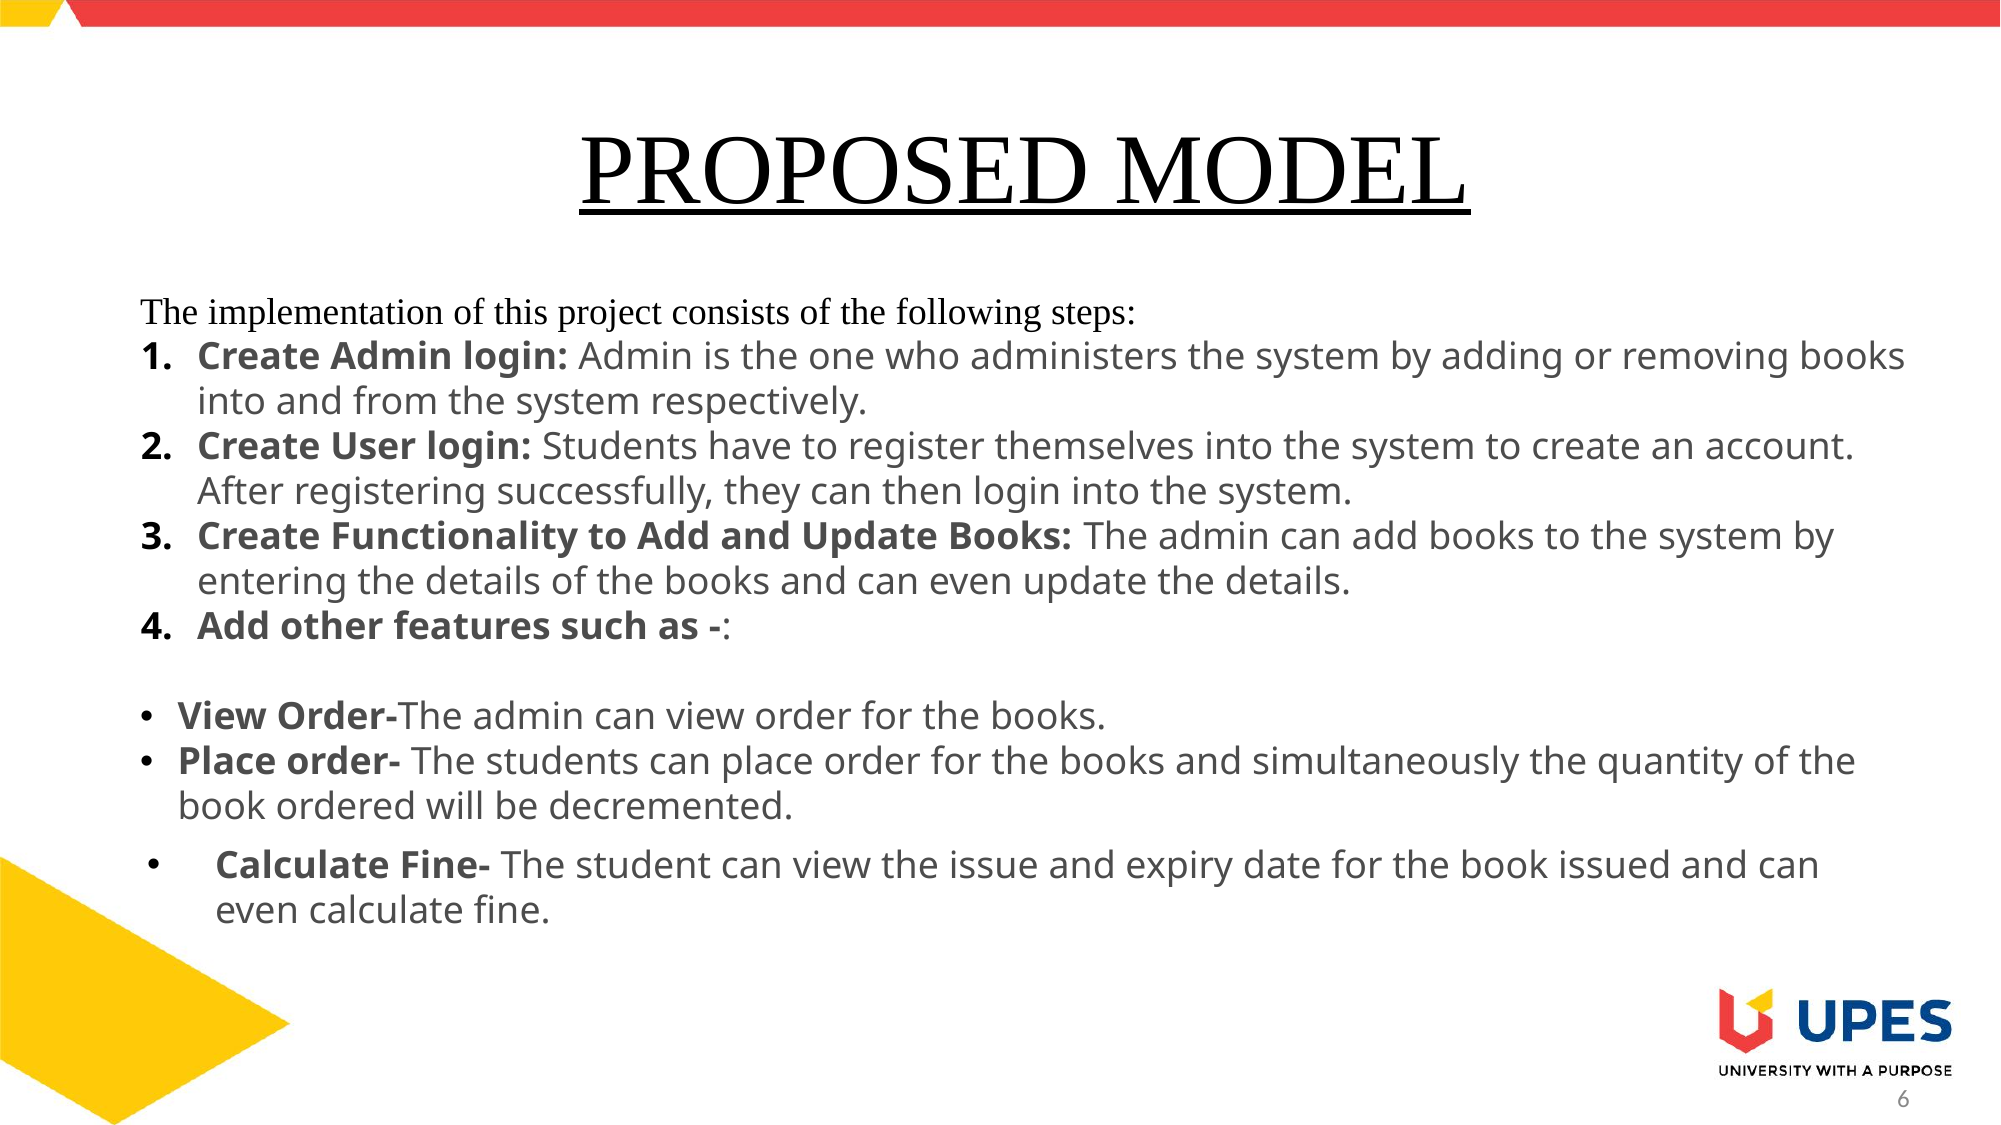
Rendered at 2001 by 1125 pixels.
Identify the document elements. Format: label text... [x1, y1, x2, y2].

picture [0, 0, 2001, 1125]
title PROPOSED MODEL [125, 70, 1925, 257]
list The implementation of this project consists of the following steps: Create Admin login: Admin is the one who administers the system by adding or removing books into and from the system respectively. Create User login: Students have to register themselves into the system to create an account. After registering successfully, they can then login into the system. Create Functionality to Add and Update Books: The admin can add books to the system by entering the details of the books and can even update the details. Add other features such as -: View Order-The admin can view order for the books. Place order- The students can place order for the books and simultaneously the quantity of the book ordered will be decremented. Calculate Fine- The student can view the issue and expiry date for the book issued and can even calculate fine. [125, 257, 1925, 1000]
